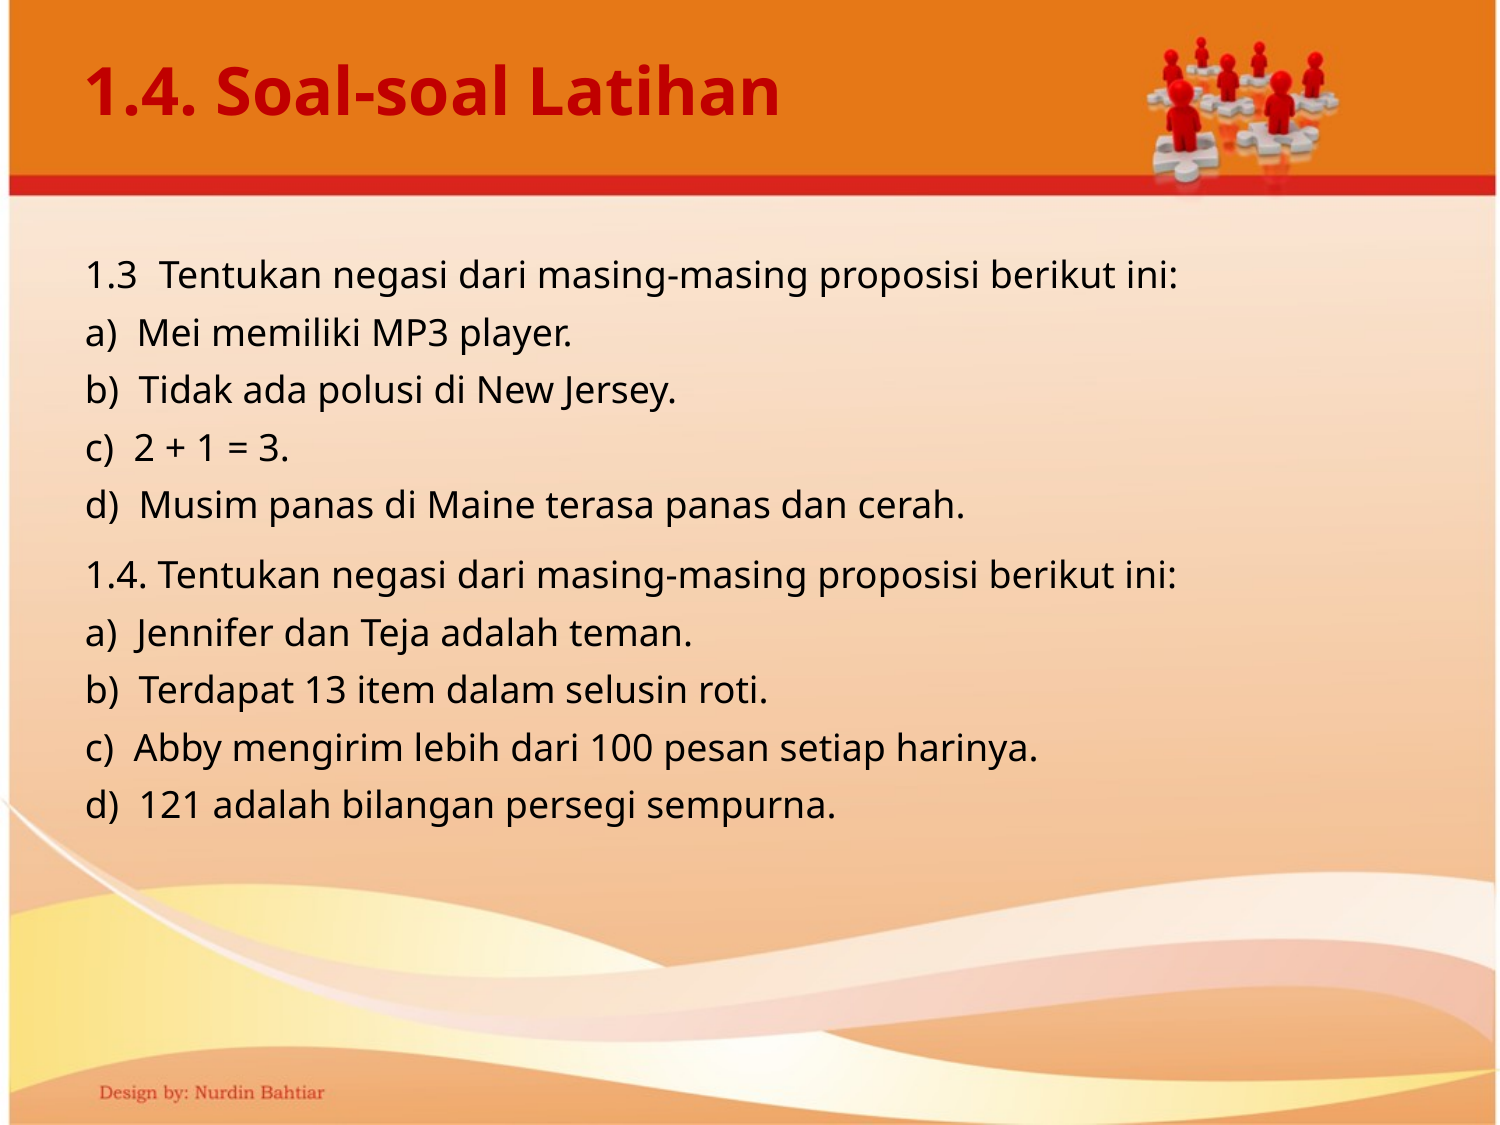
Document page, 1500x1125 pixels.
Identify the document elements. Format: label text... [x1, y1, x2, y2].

text_box 1.3 Tentukan negasi dari masing-masing proposisi berikut ini: a) Mei memiliki MP3 player. b) Tidak ada polusi di New Jersey. c) 2 + 1 = 3. d) Musim panas di Maine terasa panas dan cerah. 1.4. Tentukan negasi dari masing-masing proposisi berikut ini: a) Jennifer dan Teja adalah teman. b) Terdapat 13 item dalam selusin roti. c) Abby mengirim lebih dari 100 pesan setiap harinya. d) 121 adalah bilangan persegi sempurna. [70, 243, 1447, 834]
picture [0, 0, 1500, 1125]
title 1.4. Soal-soal Latihan [70, 23, 1406, 160]
